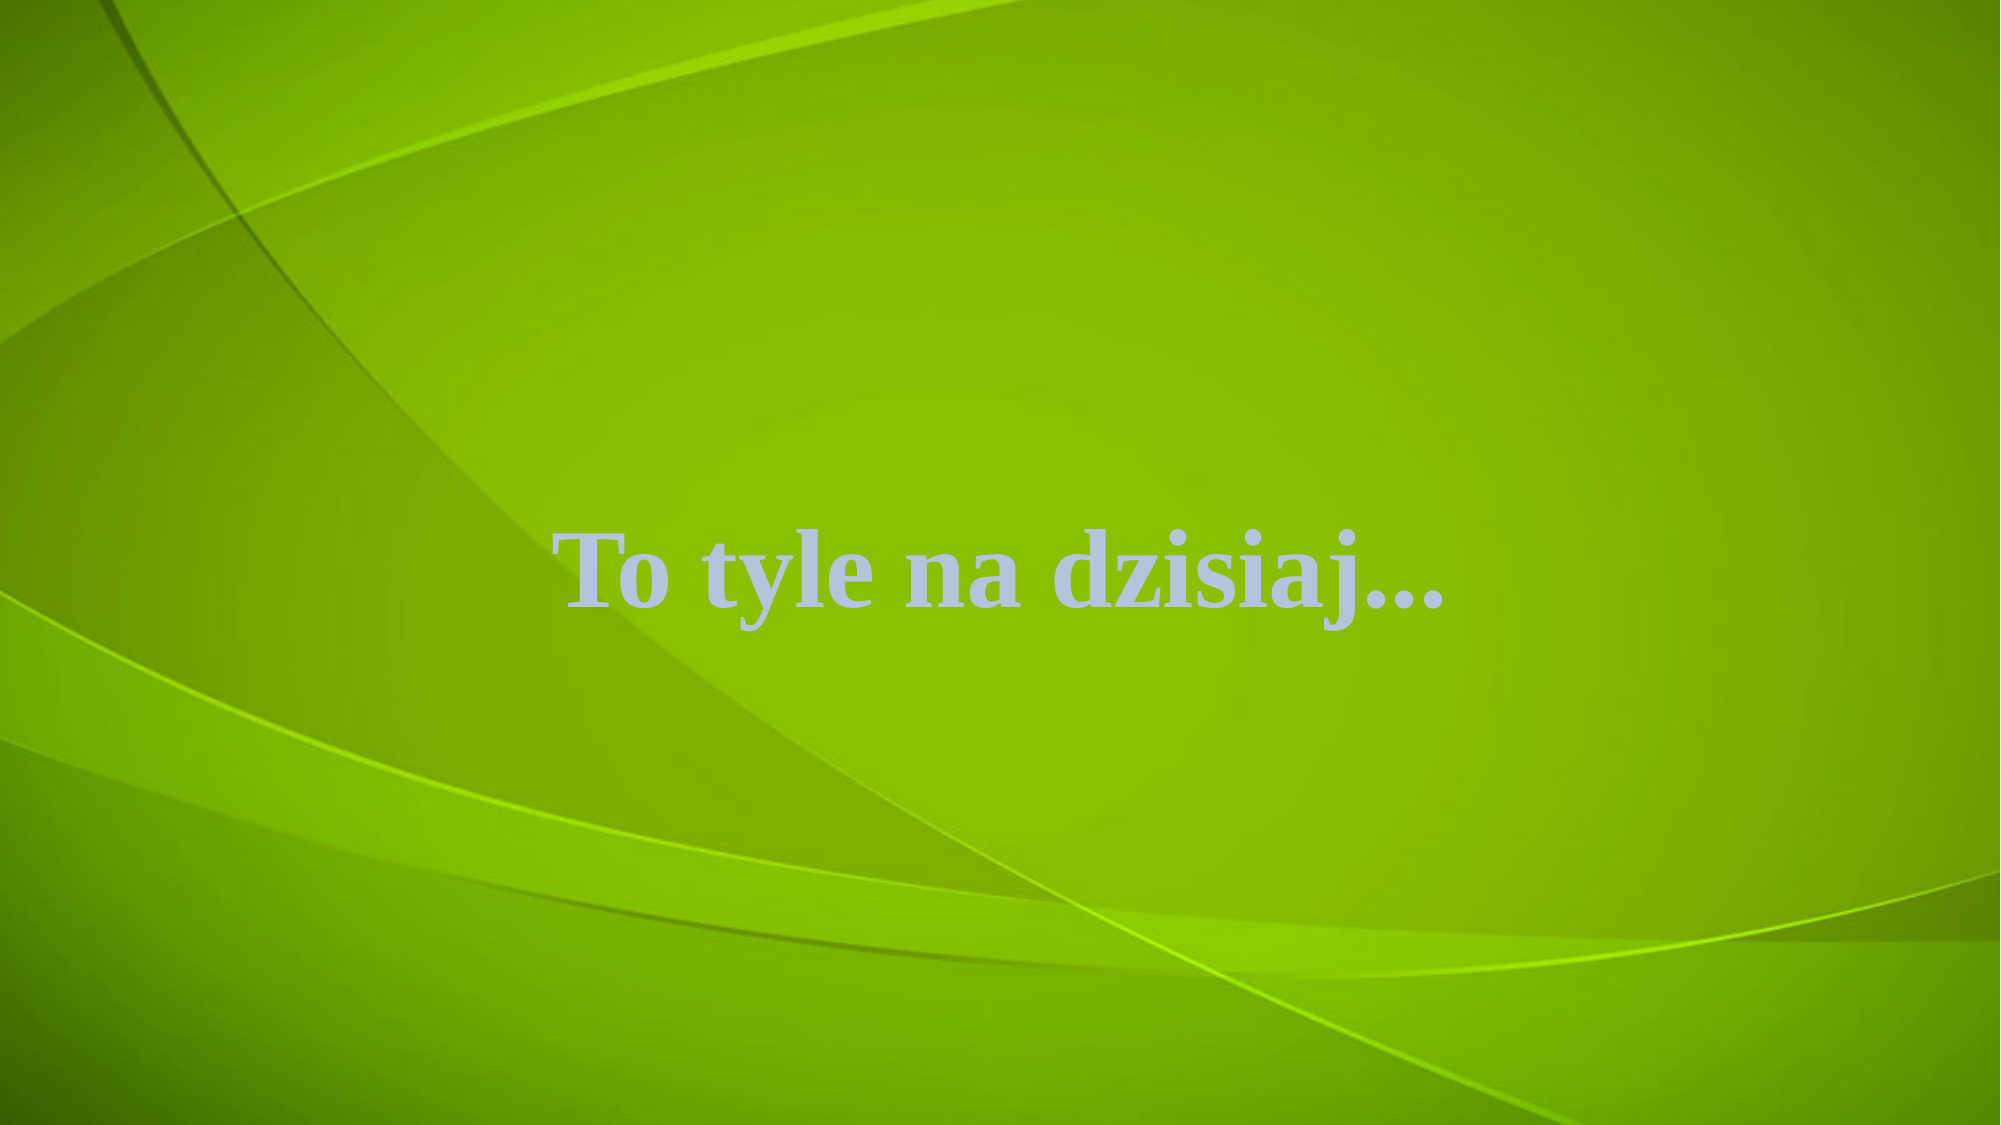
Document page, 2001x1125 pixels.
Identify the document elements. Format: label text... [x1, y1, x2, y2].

text_box To tyle na dzisiaj... [536, 487, 1464, 638]
picture [0, 0, 2001, 1125]
